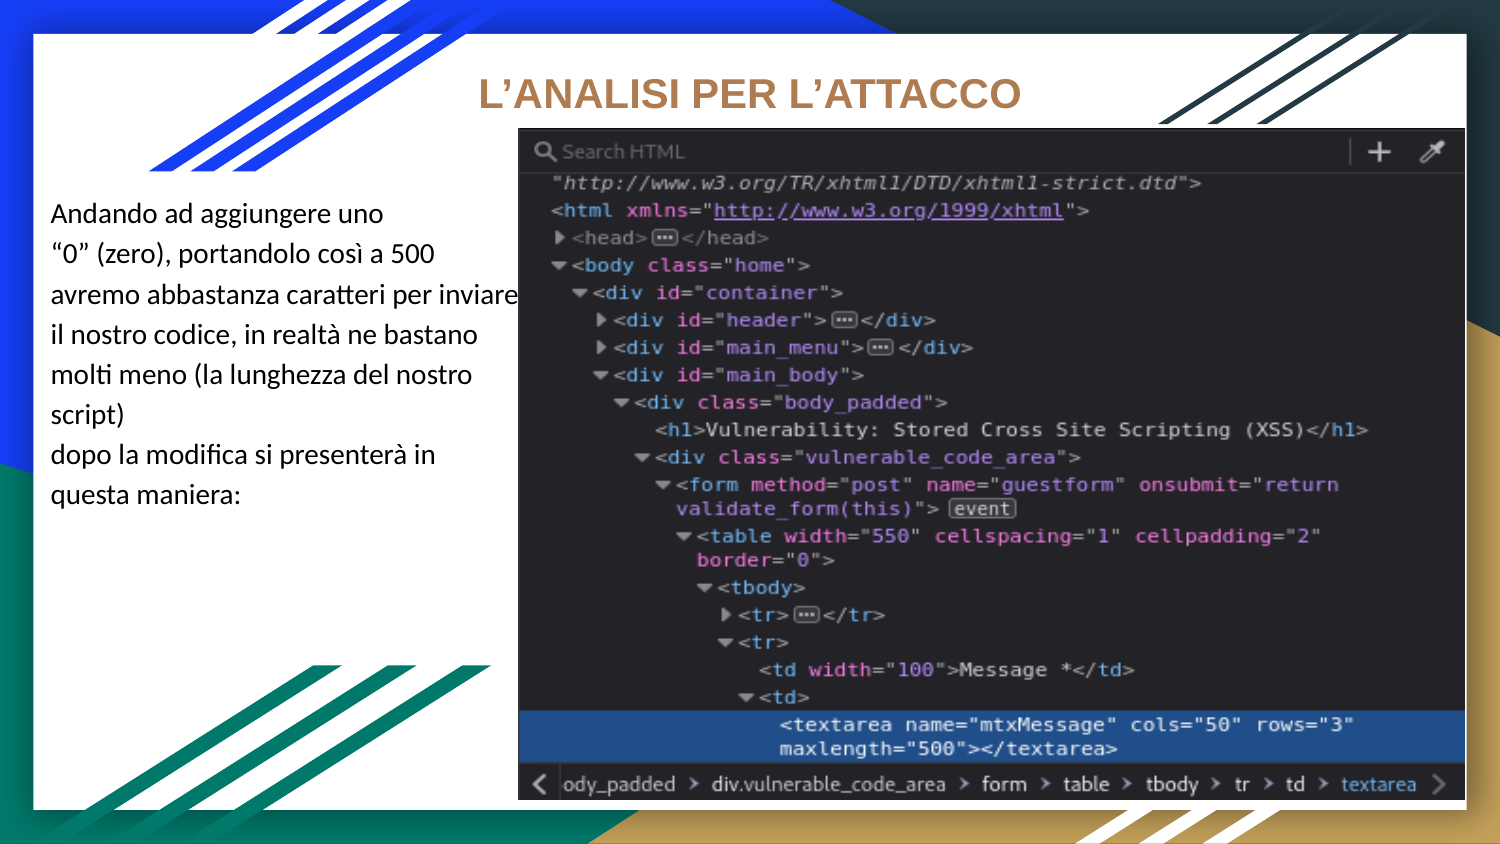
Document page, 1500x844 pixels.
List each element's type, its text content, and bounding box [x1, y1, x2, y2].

picture [518, 128, 1465, 800]
text_box [0, 154, 513, 259]
text_box Andando ad aggiungere uno “0” (zero), portandolo così a 500 avremo abbastanza caratteri per inviare il nostro codice, in realtà ne bastano molti meno (la lunghezza del nostro script) dopo la modifica si presenterà in questa maniera: [35, 174, 513, 628]
title L’ANALISI PER L’ATTACCO [35, 19, 1465, 154]
